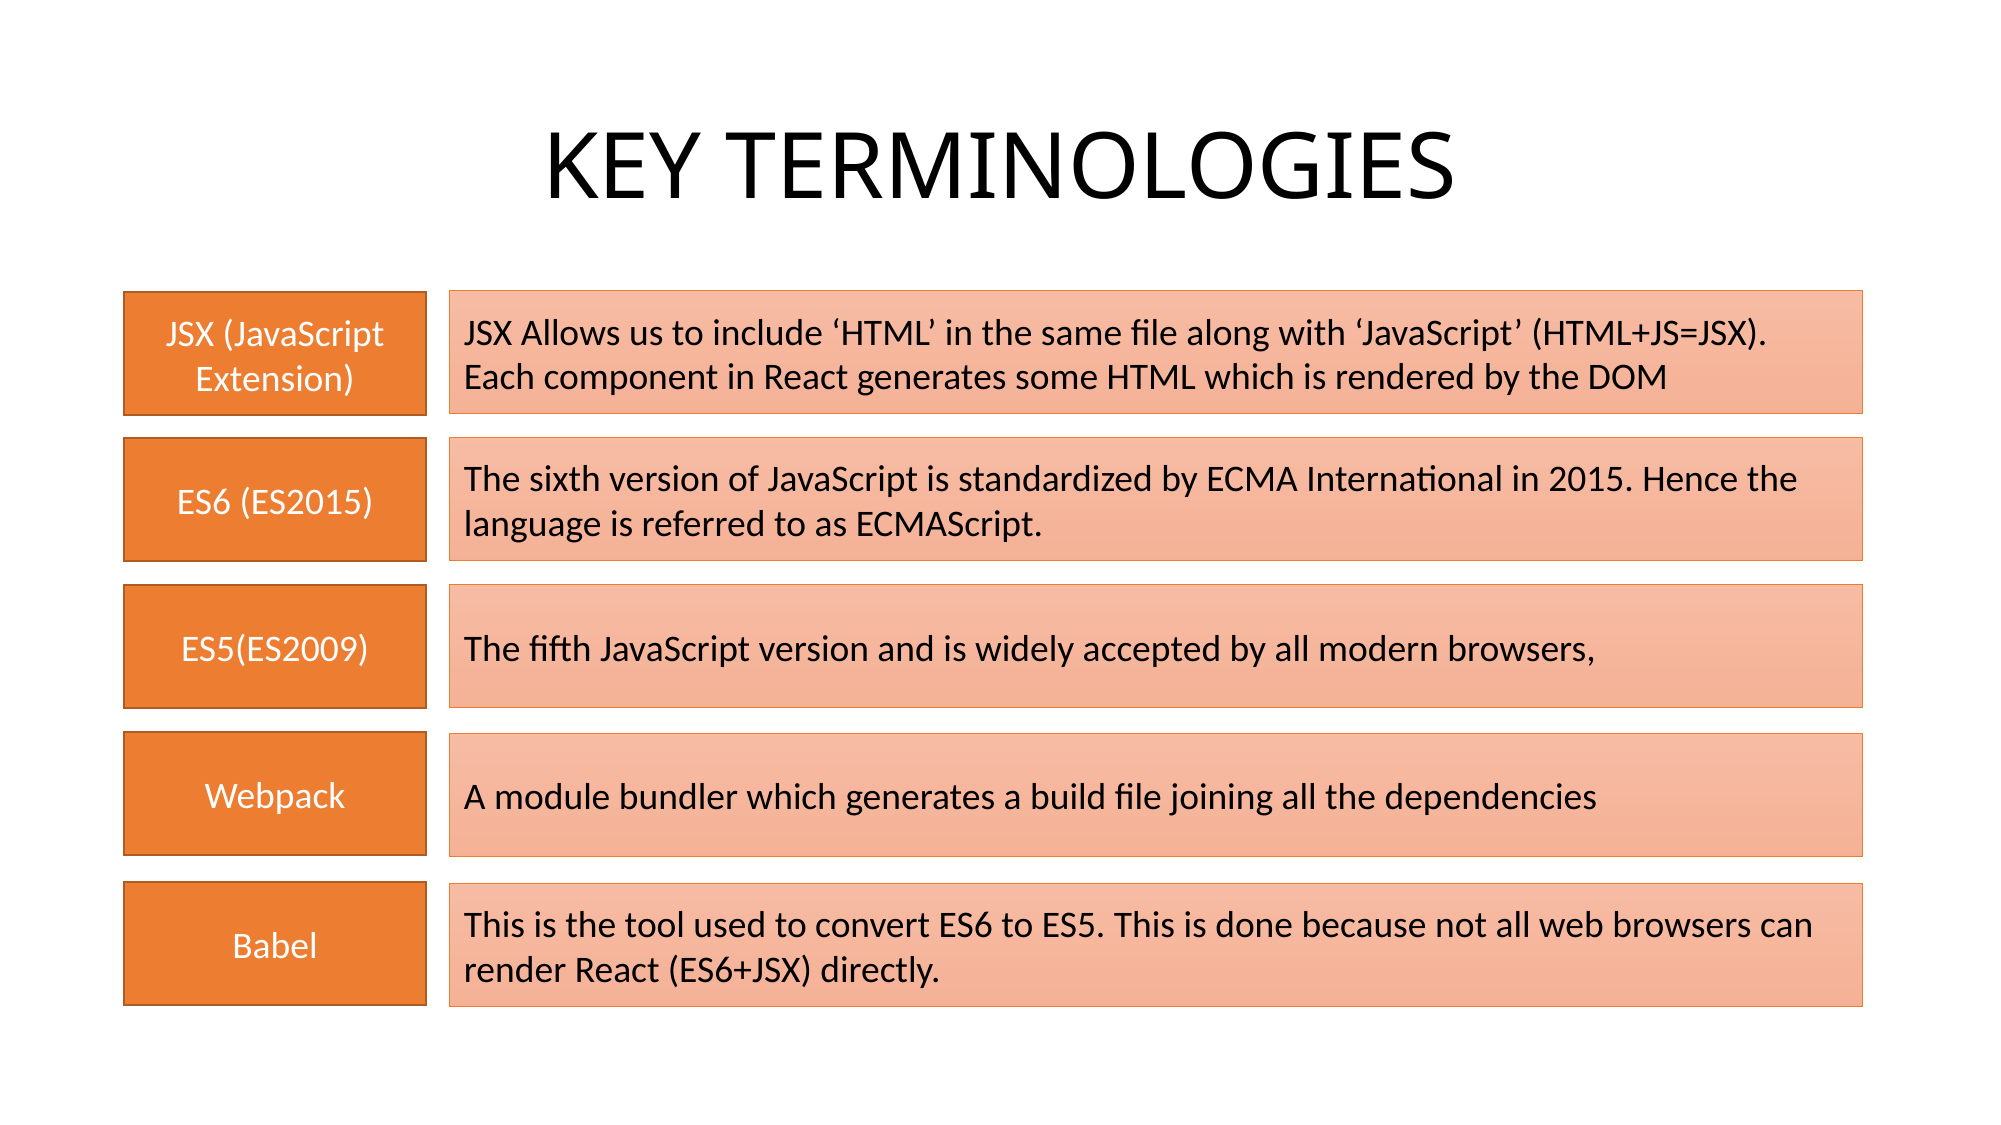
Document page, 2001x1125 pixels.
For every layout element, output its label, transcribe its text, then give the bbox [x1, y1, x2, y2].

title KEY TERMINOLOGIES [137, 59, 1863, 278]
text_box A module bundler which generates a build file joining all the dependencies [449, 733, 1863, 857]
text_box This is the tool used to convert ES6 to ES5. This is done because not all web browsers can render React (ES6+JSX) directly. [449, 883, 1863, 1007]
text_box Webpack [123, 731, 427, 856]
text_box JSX Allows us to include ‘HTML’ in the same file along with ‘JavaScript’ (HTML+JS=JSX). Each component in React generates some HTML which is rendered by the DOM [449, 290, 1863, 414]
text_box JSX (JavaScript Extension) [123, 291, 427, 416]
text_box The fifth JavaScript version and is widely accepted by all modern browsers, [449, 584, 1863, 708]
text_box Babel [123, 881, 427, 1006]
text_box The sixth version of JavaScript is standardized by ECMA International in 2015. Hence the language is referred to as ECMAScript. [449, 437, 1863, 561]
text_box ES5(ES2009) [123, 584, 427, 709]
text_box ES6 (ES2015) [123, 437, 427, 562]
